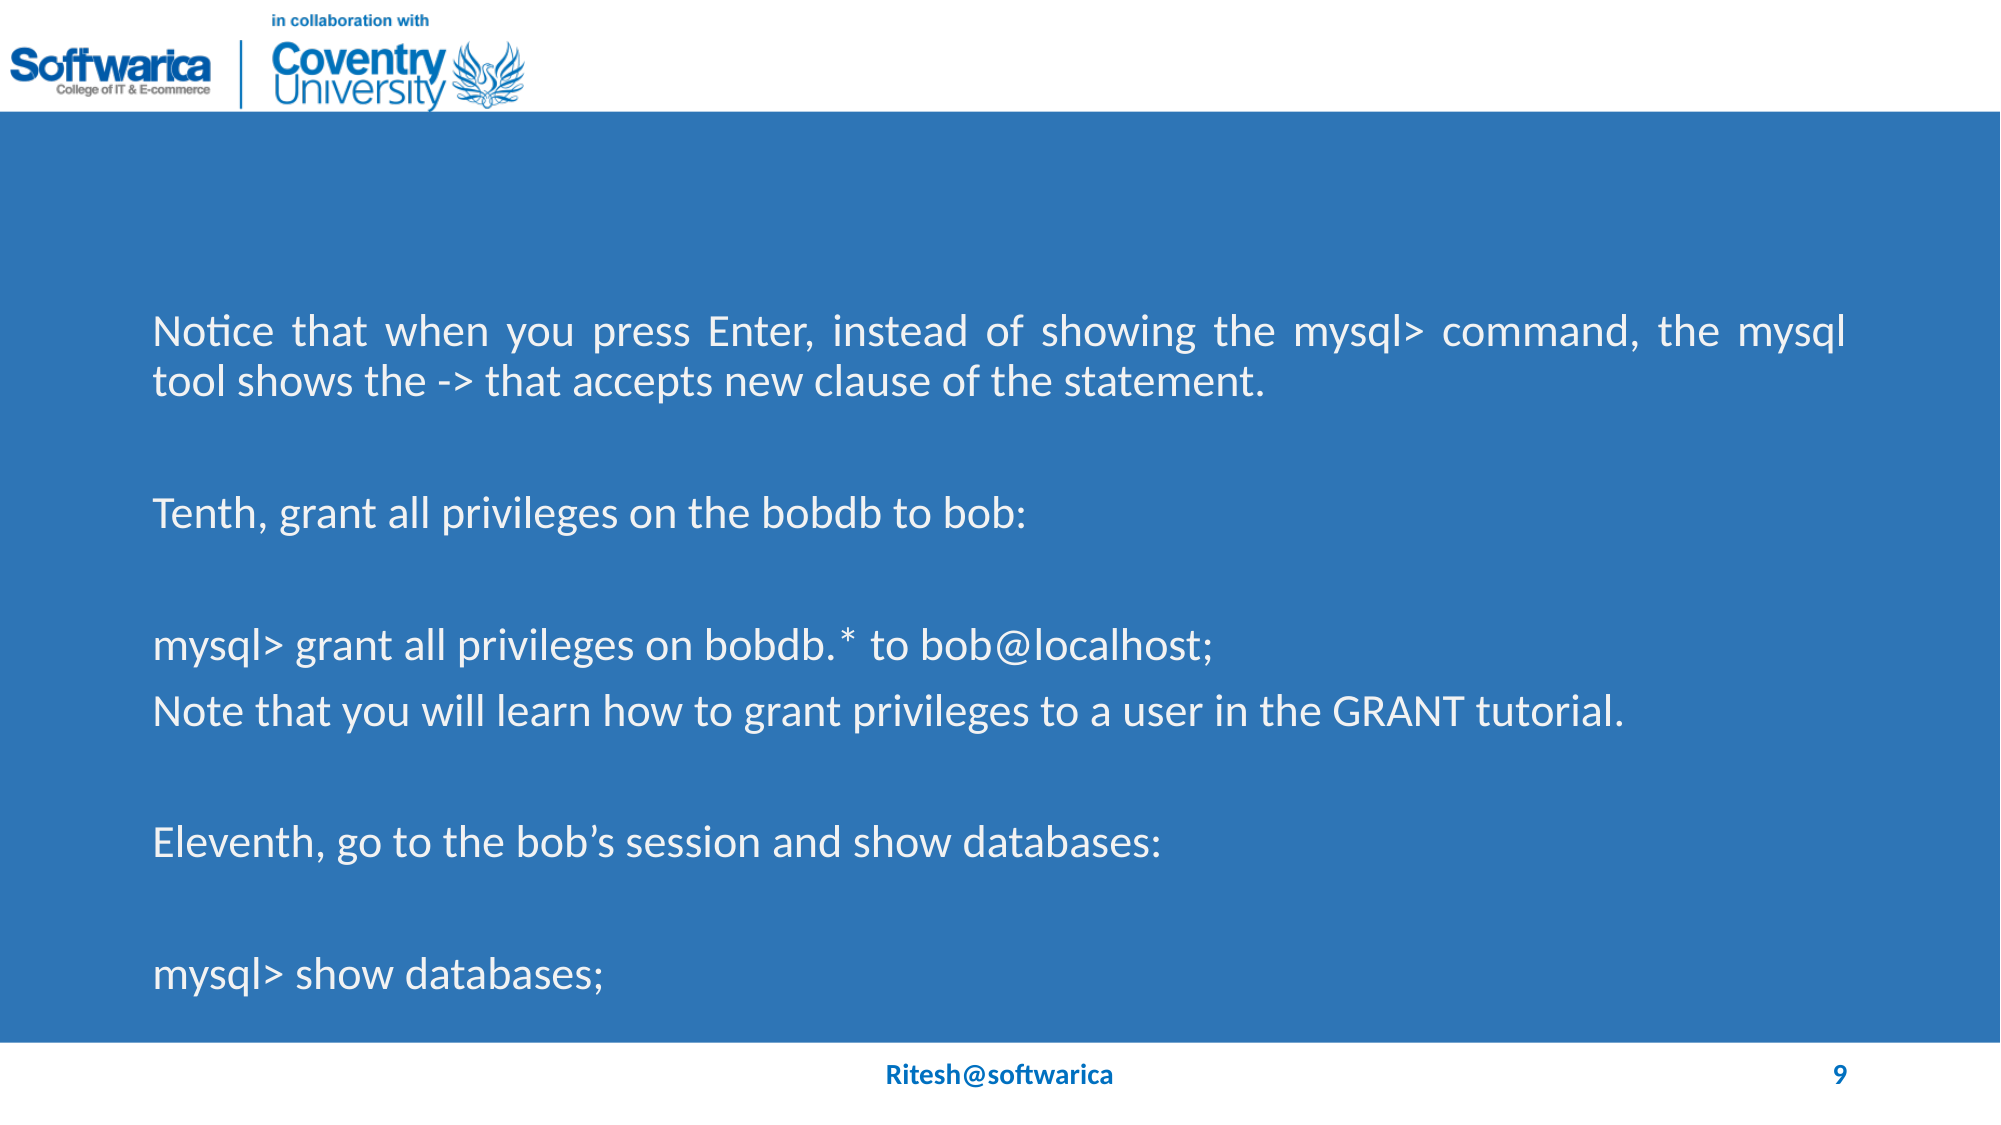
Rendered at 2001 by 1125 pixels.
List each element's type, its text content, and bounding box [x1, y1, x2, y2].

list Notice that when you press Enter, instead of showing the mysql> command, the mysql tool shows the -> that accepts new clause of the statement. Tenth, grant all privileges on the bobdb to bob: mysql> grant all privileges on bobdb.* to bob@localhost; Note that you will learn how to grant privileges to a user in the GRANT tutorial. Eleventh, go to the bob’s session and show databases: mysql> show databases; [137, 299, 1863, 1014]
footer Ritesh@softwarica [662, 1042, 1338, 1103]
slide_number 9 [1412, 1042, 1863, 1103]
picture [10, 14, 525, 112]
